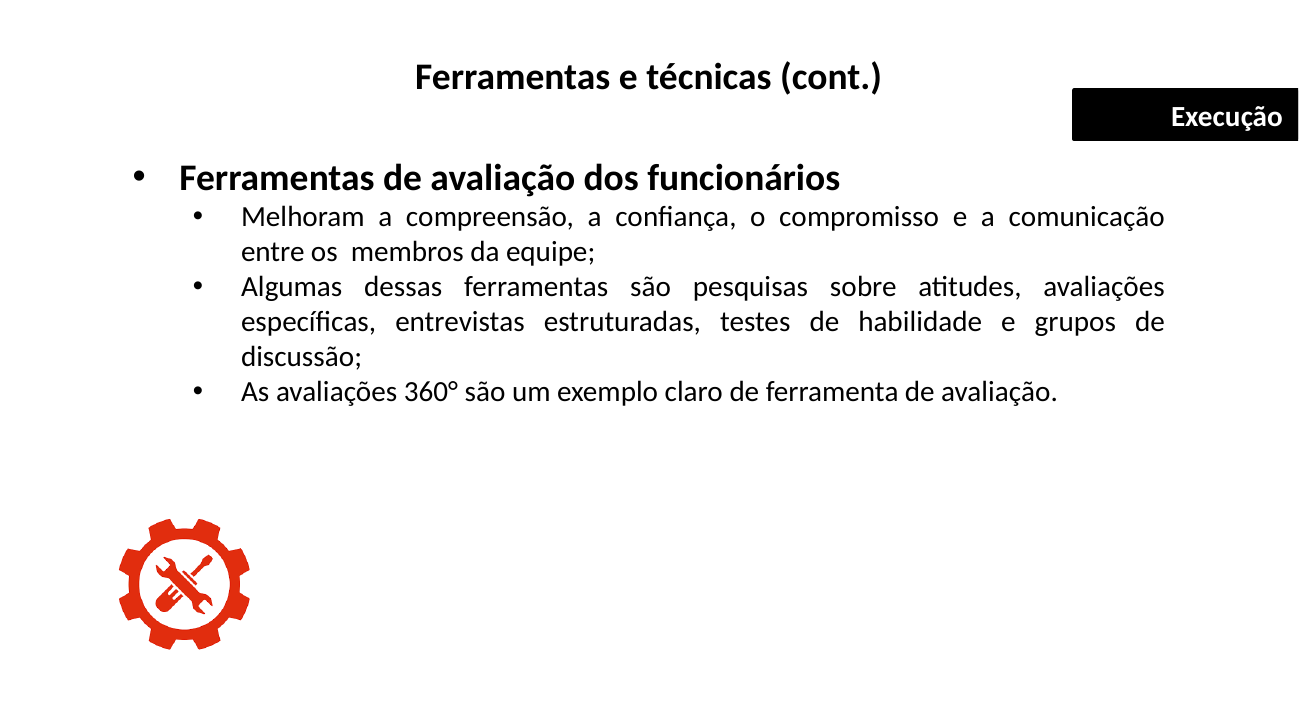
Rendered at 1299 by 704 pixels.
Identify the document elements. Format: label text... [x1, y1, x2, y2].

text_box Ferramentas de avaliação dos funcionários Melhoram a compreensão, a confiança, o compromisso e a comunicação entre os membros da equipe; Algumas dessas ferramentas são pesquisas sobre atitudes, avaliações específicas, entrevistas estruturadas, testes de habilidade e grupos de discussão; As avaliações 360° são um exemplo claro de ferramenta de avaliação. [117, 145, 1181, 418]
text_box Execução [1074, 90, 1299, 140]
text_box Ferramentas e técnicas (cont.) [0, 44, 1299, 106]
picture [117, 517, 251, 651]
